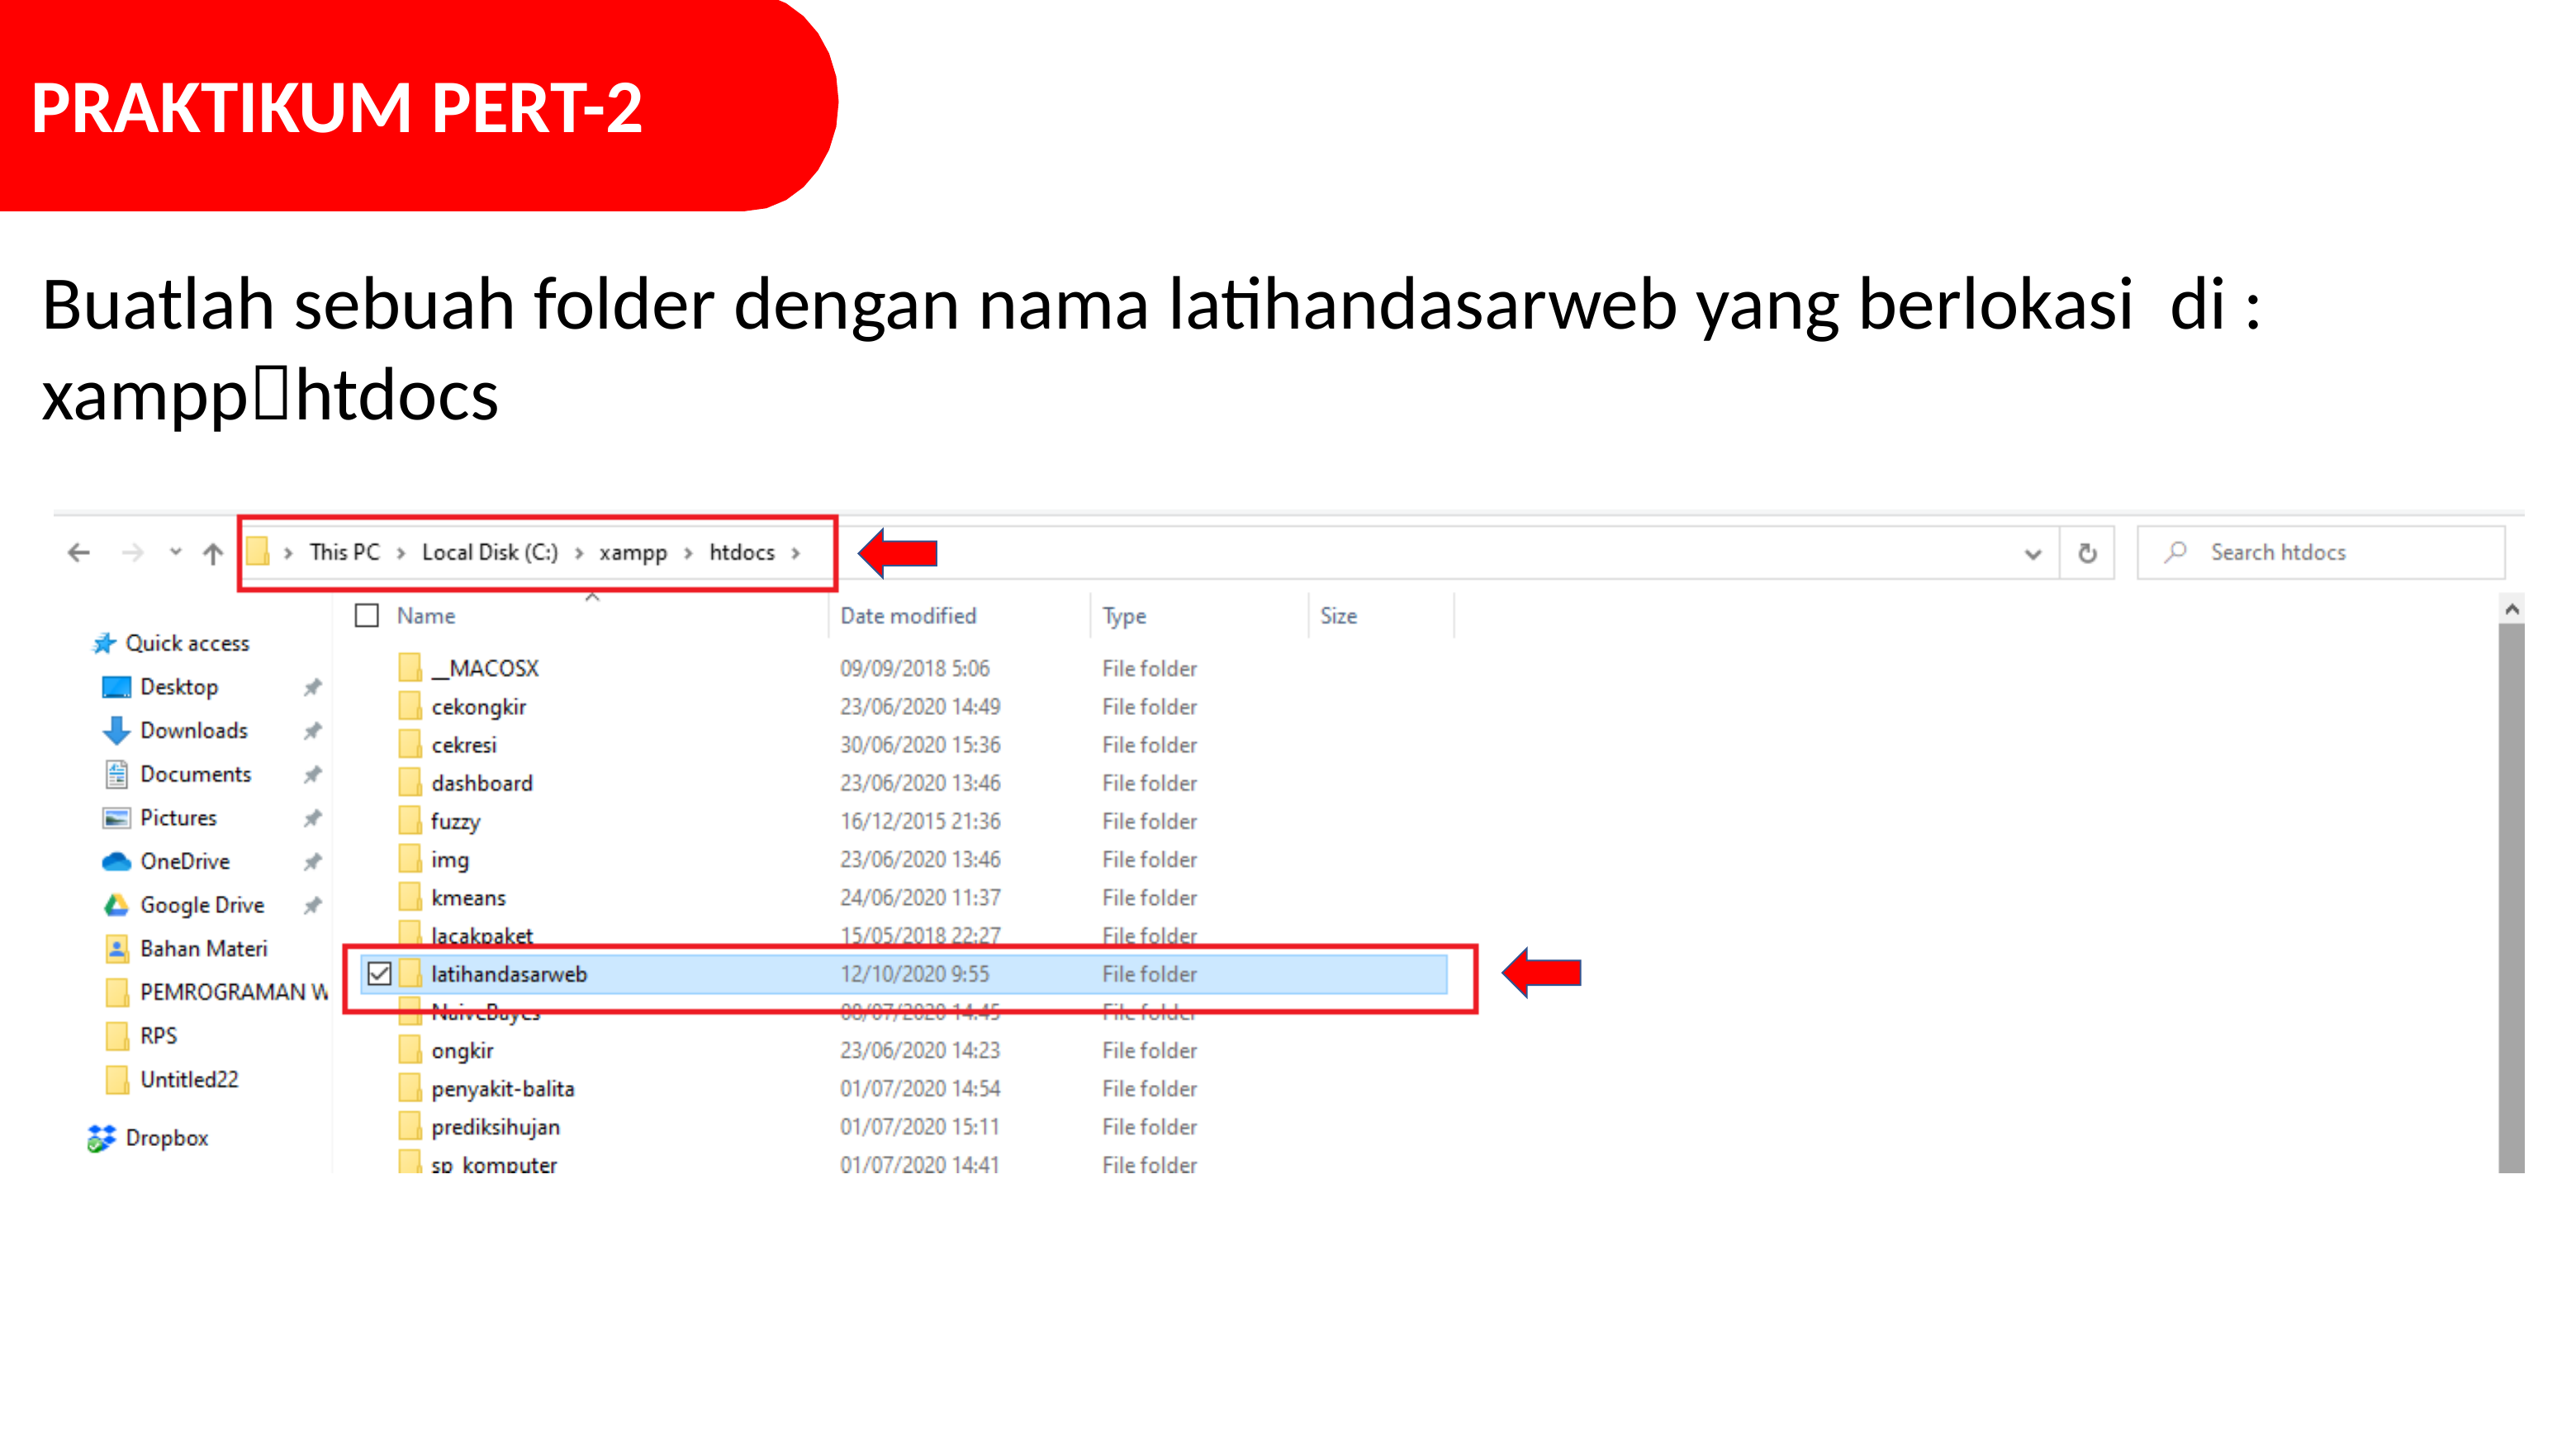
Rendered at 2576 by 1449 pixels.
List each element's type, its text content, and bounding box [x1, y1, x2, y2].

picture [54, 509, 2525, 1173]
text_box Buatlah sebuah folder dengan nama latihandasarweb yang berlokasi di : xampphtdocs [29, 247, 2527, 442]
text_box [0, 0, 830, 211]
text_box PRAKTIKUM PERT-2 [29, 54, 839, 148]
